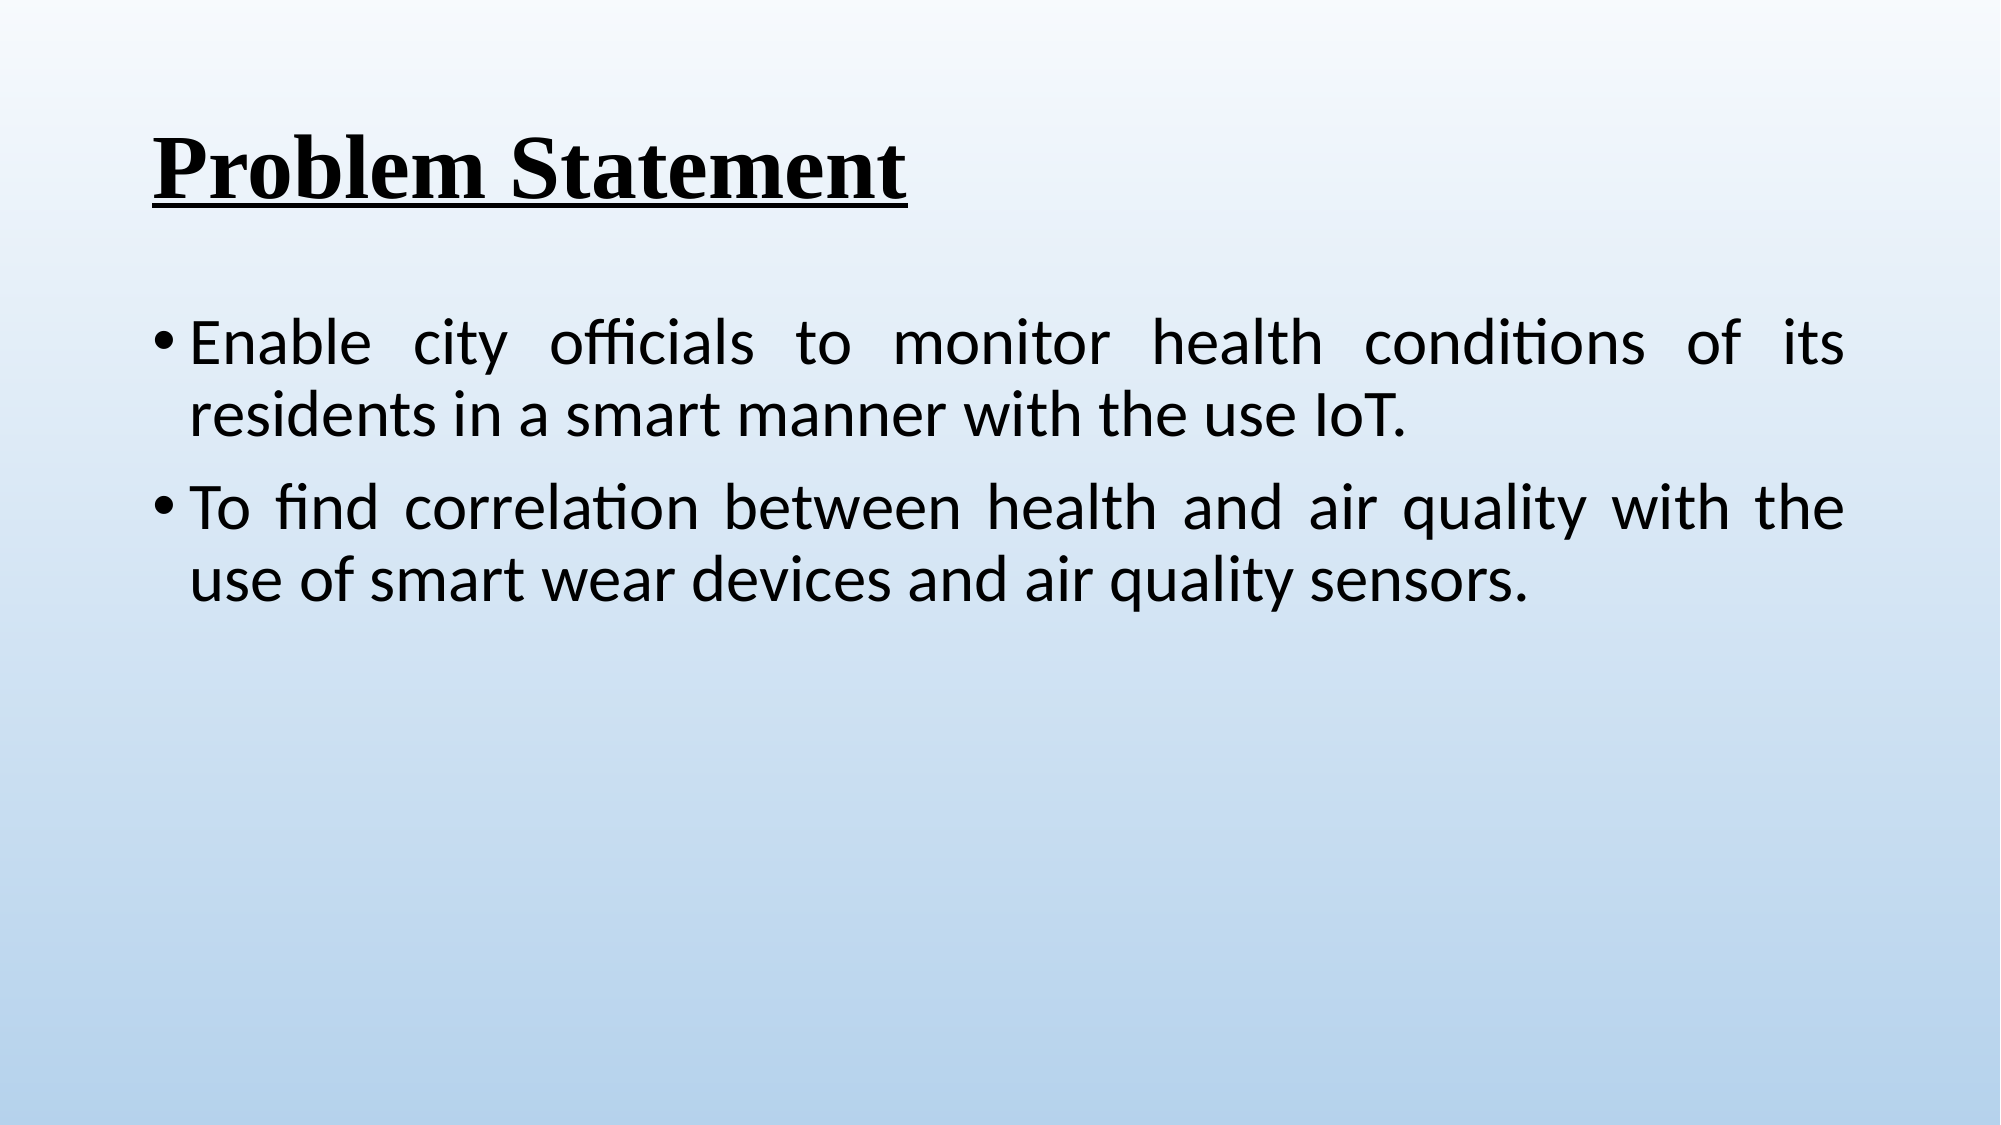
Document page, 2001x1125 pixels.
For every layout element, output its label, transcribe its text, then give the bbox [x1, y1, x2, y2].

list Enable city officials to monitor health conditions of its residents in a smart manner with the use IoT. To find correlation between health and air quality with the use of smart wear devices and air quality sensors. [137, 299, 1863, 1014]
title Problem Statement [137, 59, 1863, 278]
